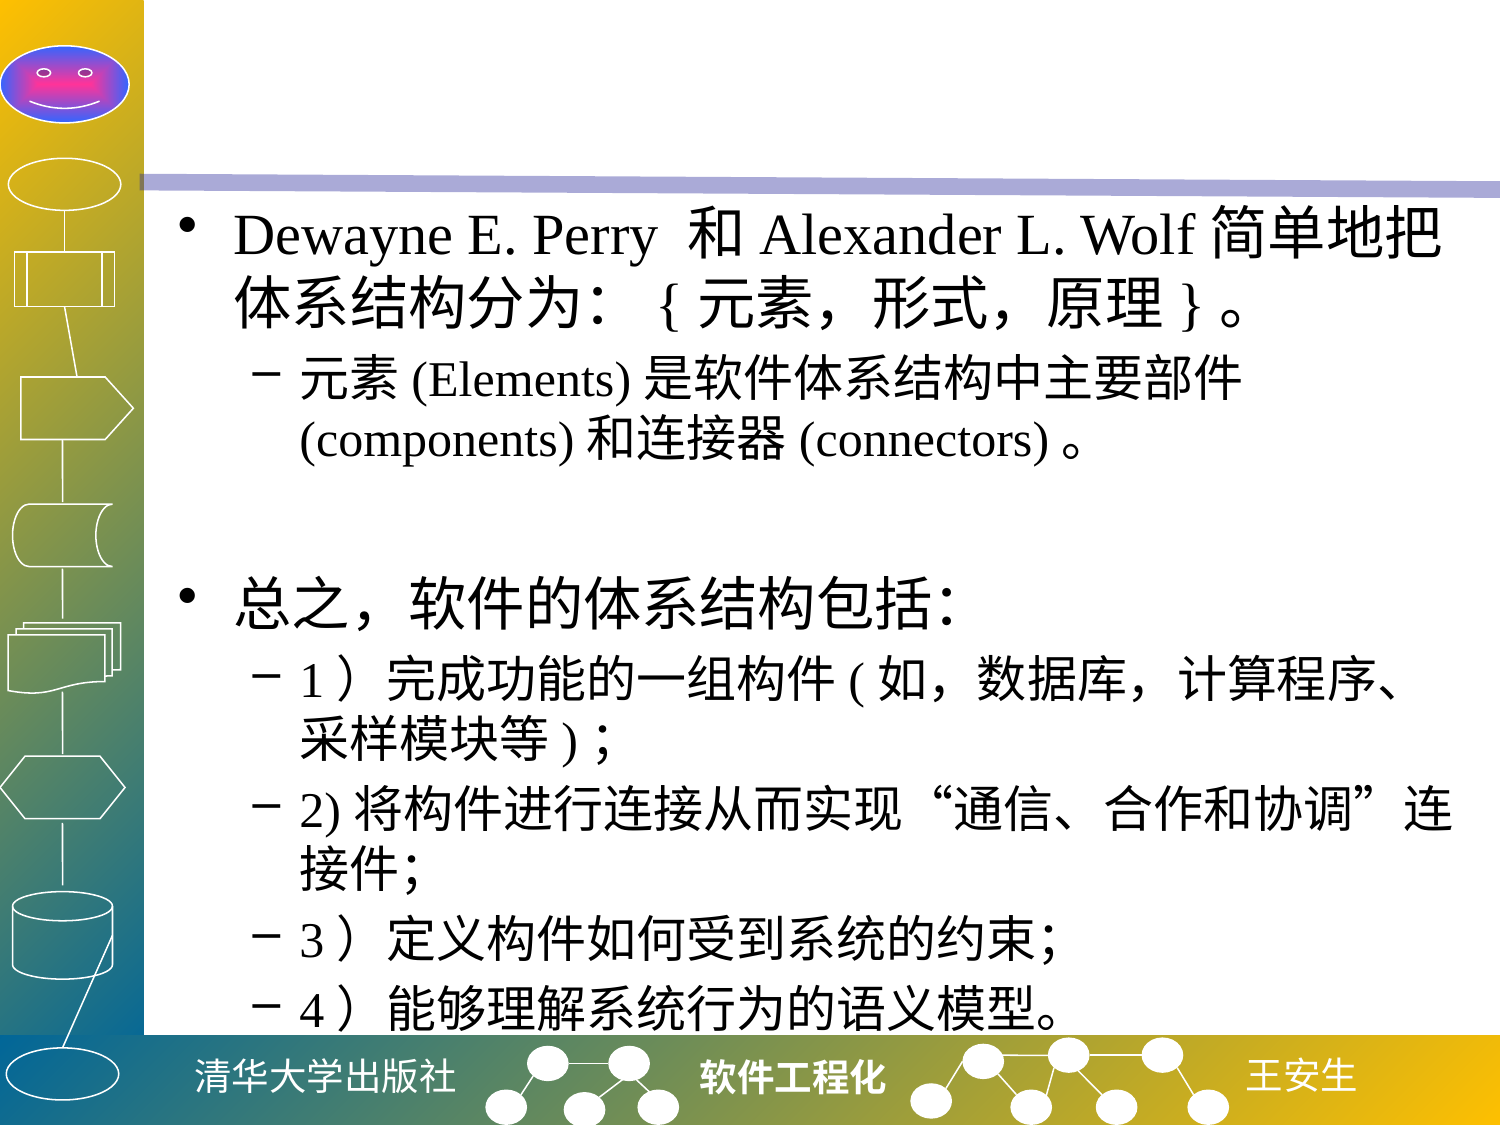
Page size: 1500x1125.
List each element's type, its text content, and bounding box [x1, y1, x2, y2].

list Dewayne E. Perry 和Alexander L. Wolf简单地把体系结构分为：{元素，形式，原理}。 元素(Elements)是软件体系结构中主要部件(components)和连接器(connectors)。 总之，软件的体系结构包括： 1）完成功能的一组构件(如，数据库，计算程序、采样模块等)； 2)将构件进行连接从而实现“通信、合作和协调”连接件； 3）定义构件如何受到系统的约束； 4）能够理解系统行为的语义模型。 [162, 188, 1476, 994]
